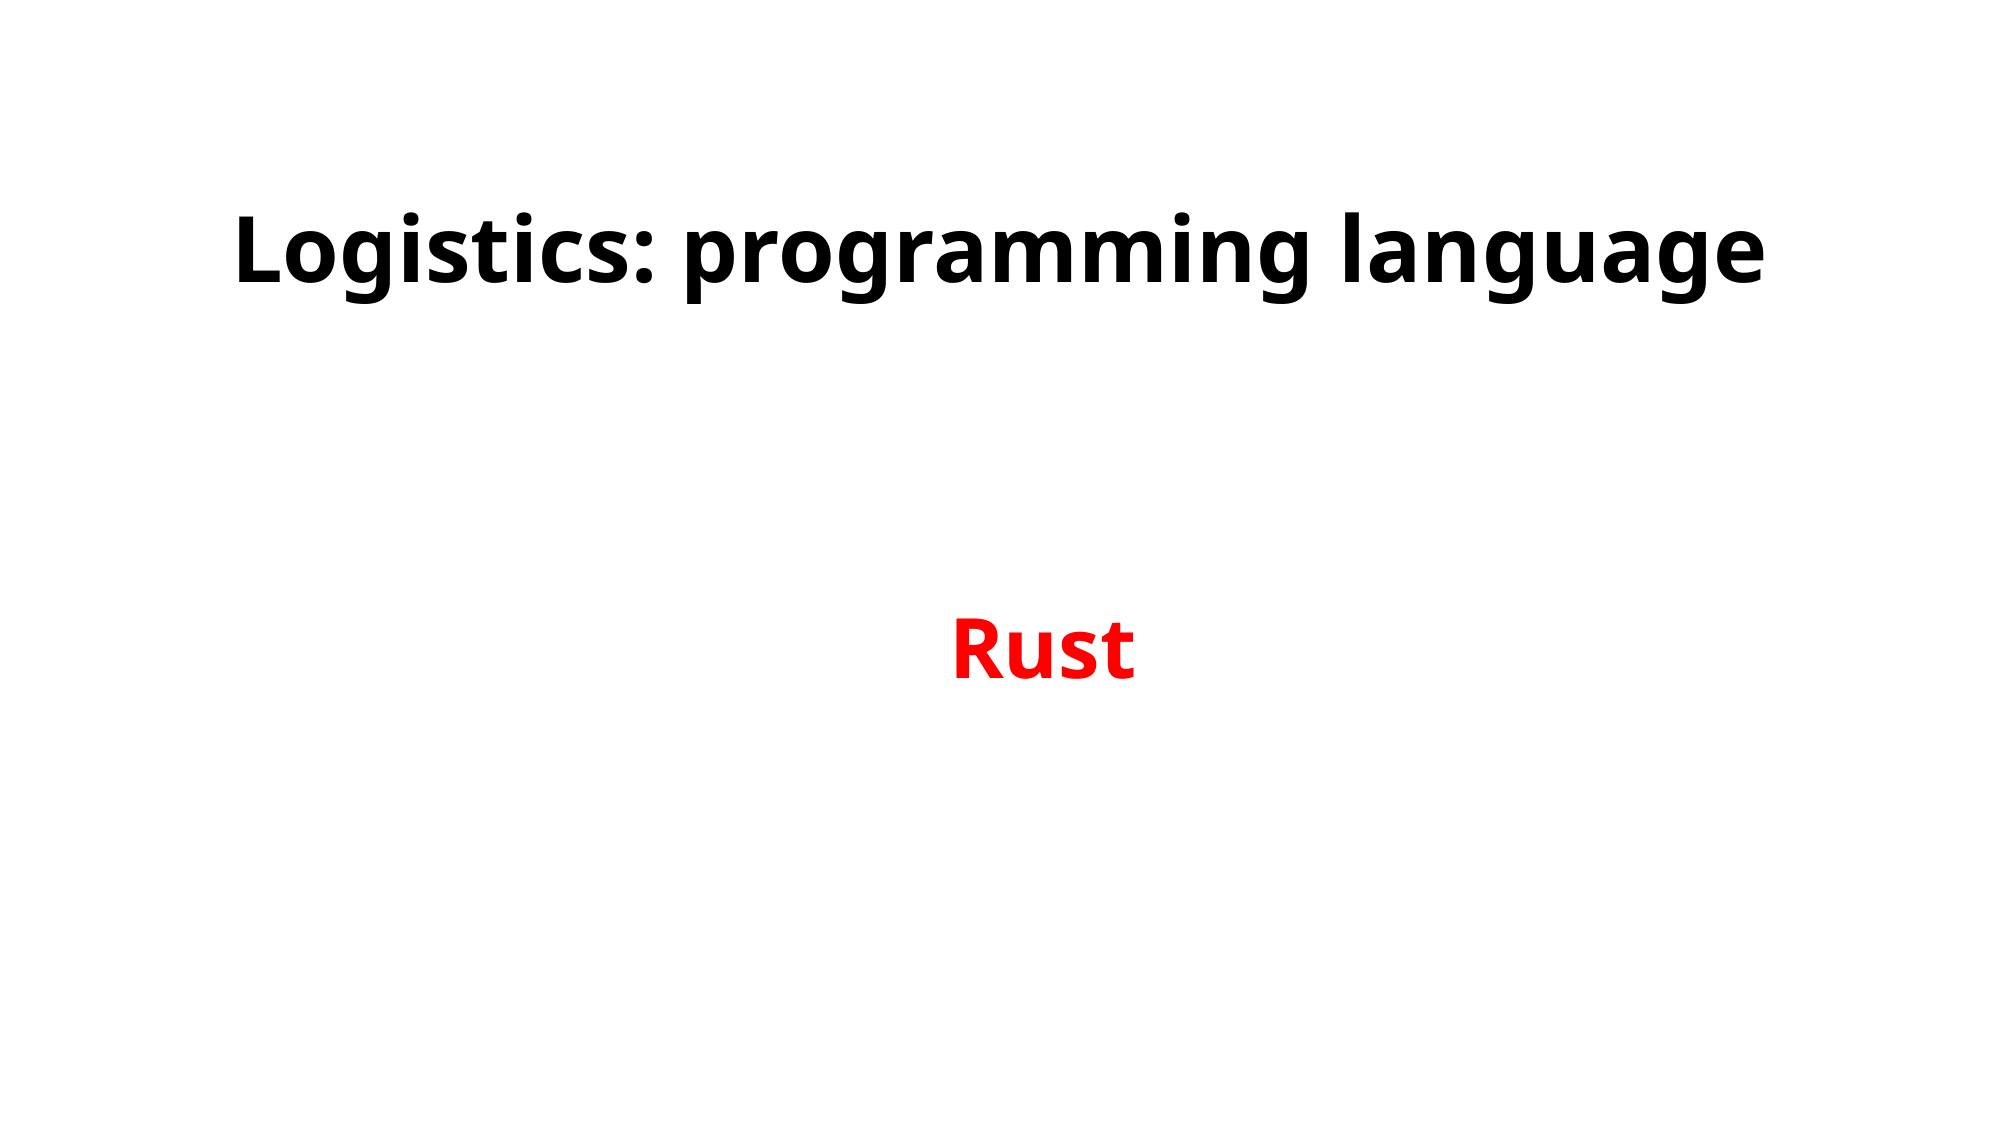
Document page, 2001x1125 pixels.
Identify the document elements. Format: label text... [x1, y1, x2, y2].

text_box Rust [934, 587, 1347, 703]
title Logistics: programming language [68, 103, 1932, 322]
